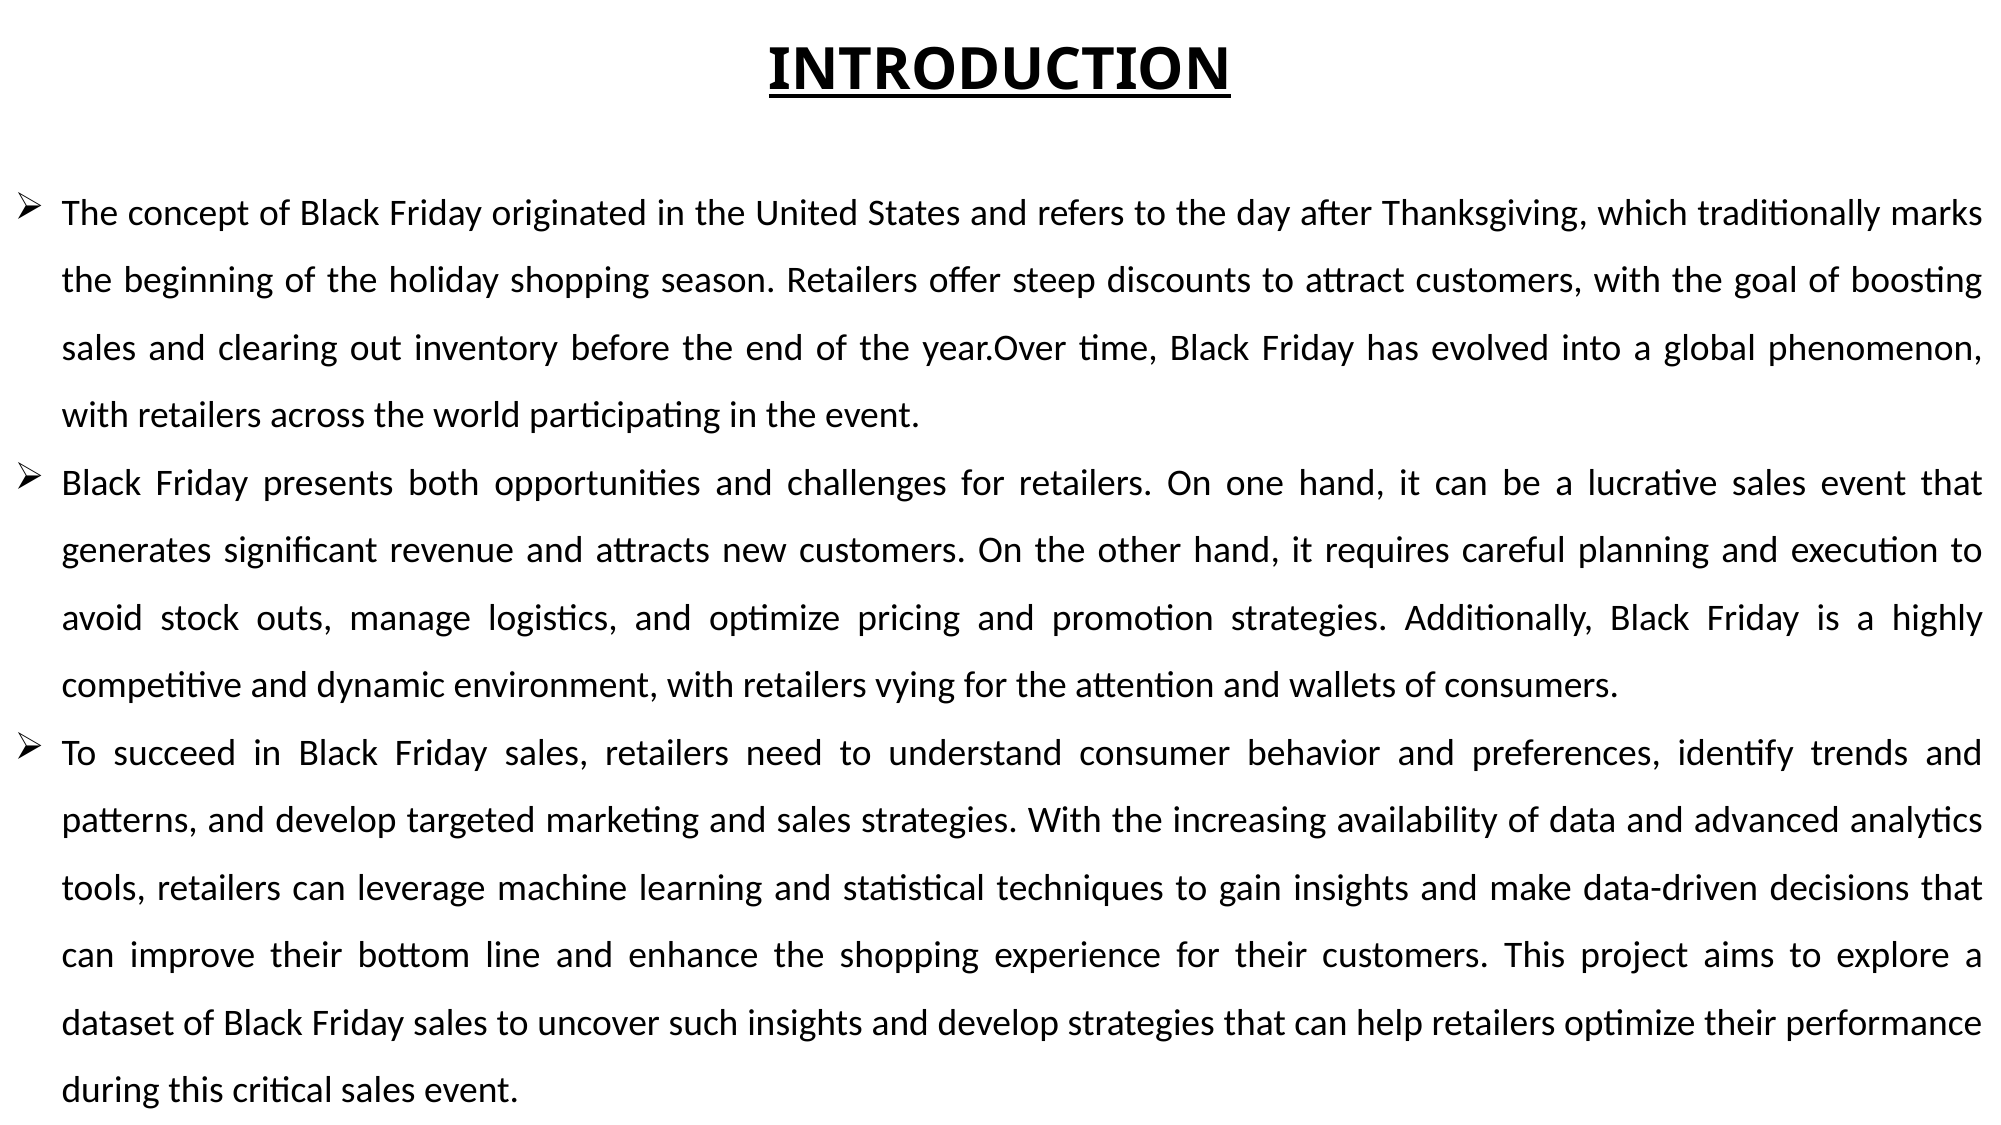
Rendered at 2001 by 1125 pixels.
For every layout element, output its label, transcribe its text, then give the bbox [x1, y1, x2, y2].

text_box The concept of Black Friday originated in the United States and refers to the day after Thanksgiving, which traditionally marks the beginning of the holiday shopping season. Retailers offer steep discounts to attract customers, with the goal of boosting sales and clearing out inventory before the end of the year.Over time, Black Friday has evolved into a global phenomenon, with retailers across the world participating in the event. Black Friday presents both opportunities and challenges for retailers. On one hand, it can be a lucrative sales event that generates significant revenue and attracts new customers. On the other hand, it requires careful planning and execution to avoid stock outs, manage logistics, and optimize pricing and promotion strategies. Additionally, Black Friday is a highly competitive and dynamic environment, with retailers vying for the attention and wallets of consumers. To succeed in Black Friday sales, retailers need to understand consumer behavior and preferences, identify trends and patterns, and develop targeted marketing and sales strategies. With the increasing availability of data and advanced analytics tools, retailers can leverage machine learning and statistical techniques to gain insights and make data-driven decisions that can improve their bottom line and enhance the shopping experience for their customers. This project aims to explore a dataset of Black Friday sales to uncover such insights and develop strategies that can help retailers optimize their performance during this critical sales event. [0, 158, 2000, 1118]
text_box INTRODUCTION [0, 31, 2000, 110]
